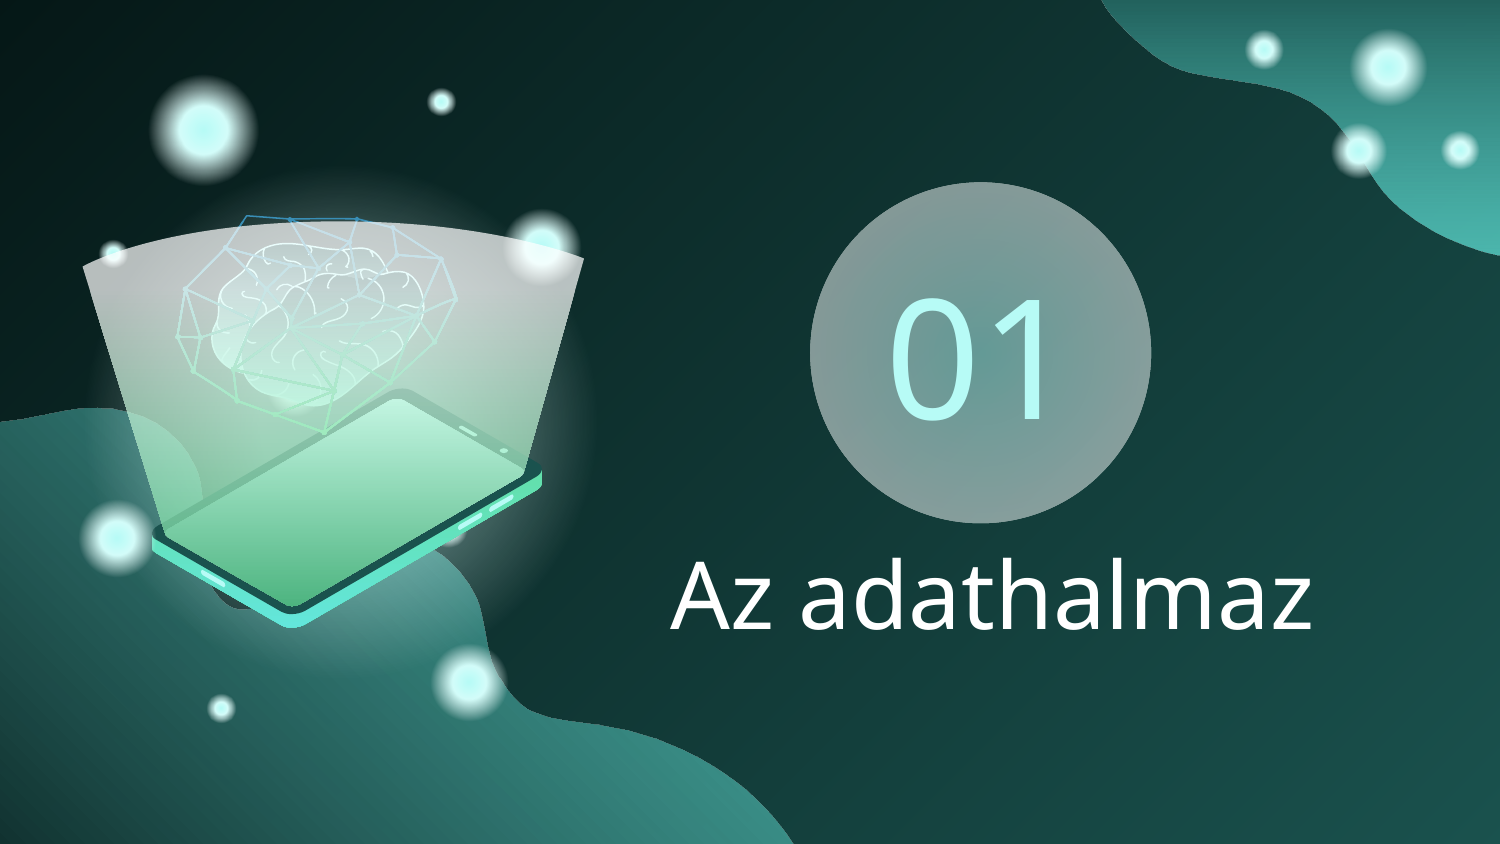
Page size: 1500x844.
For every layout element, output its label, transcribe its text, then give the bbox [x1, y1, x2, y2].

text_box [810, 267, 833, 438]
title Az adathalmaz [645, 523, 1407, 662]
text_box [39, 51, 641, 736]
text_box [835, 442, 1126, 523]
text_box [1128, 267, 1152, 439]
text_box [835, 182, 1127, 264]
title 01 [833, 264, 1128, 442]
